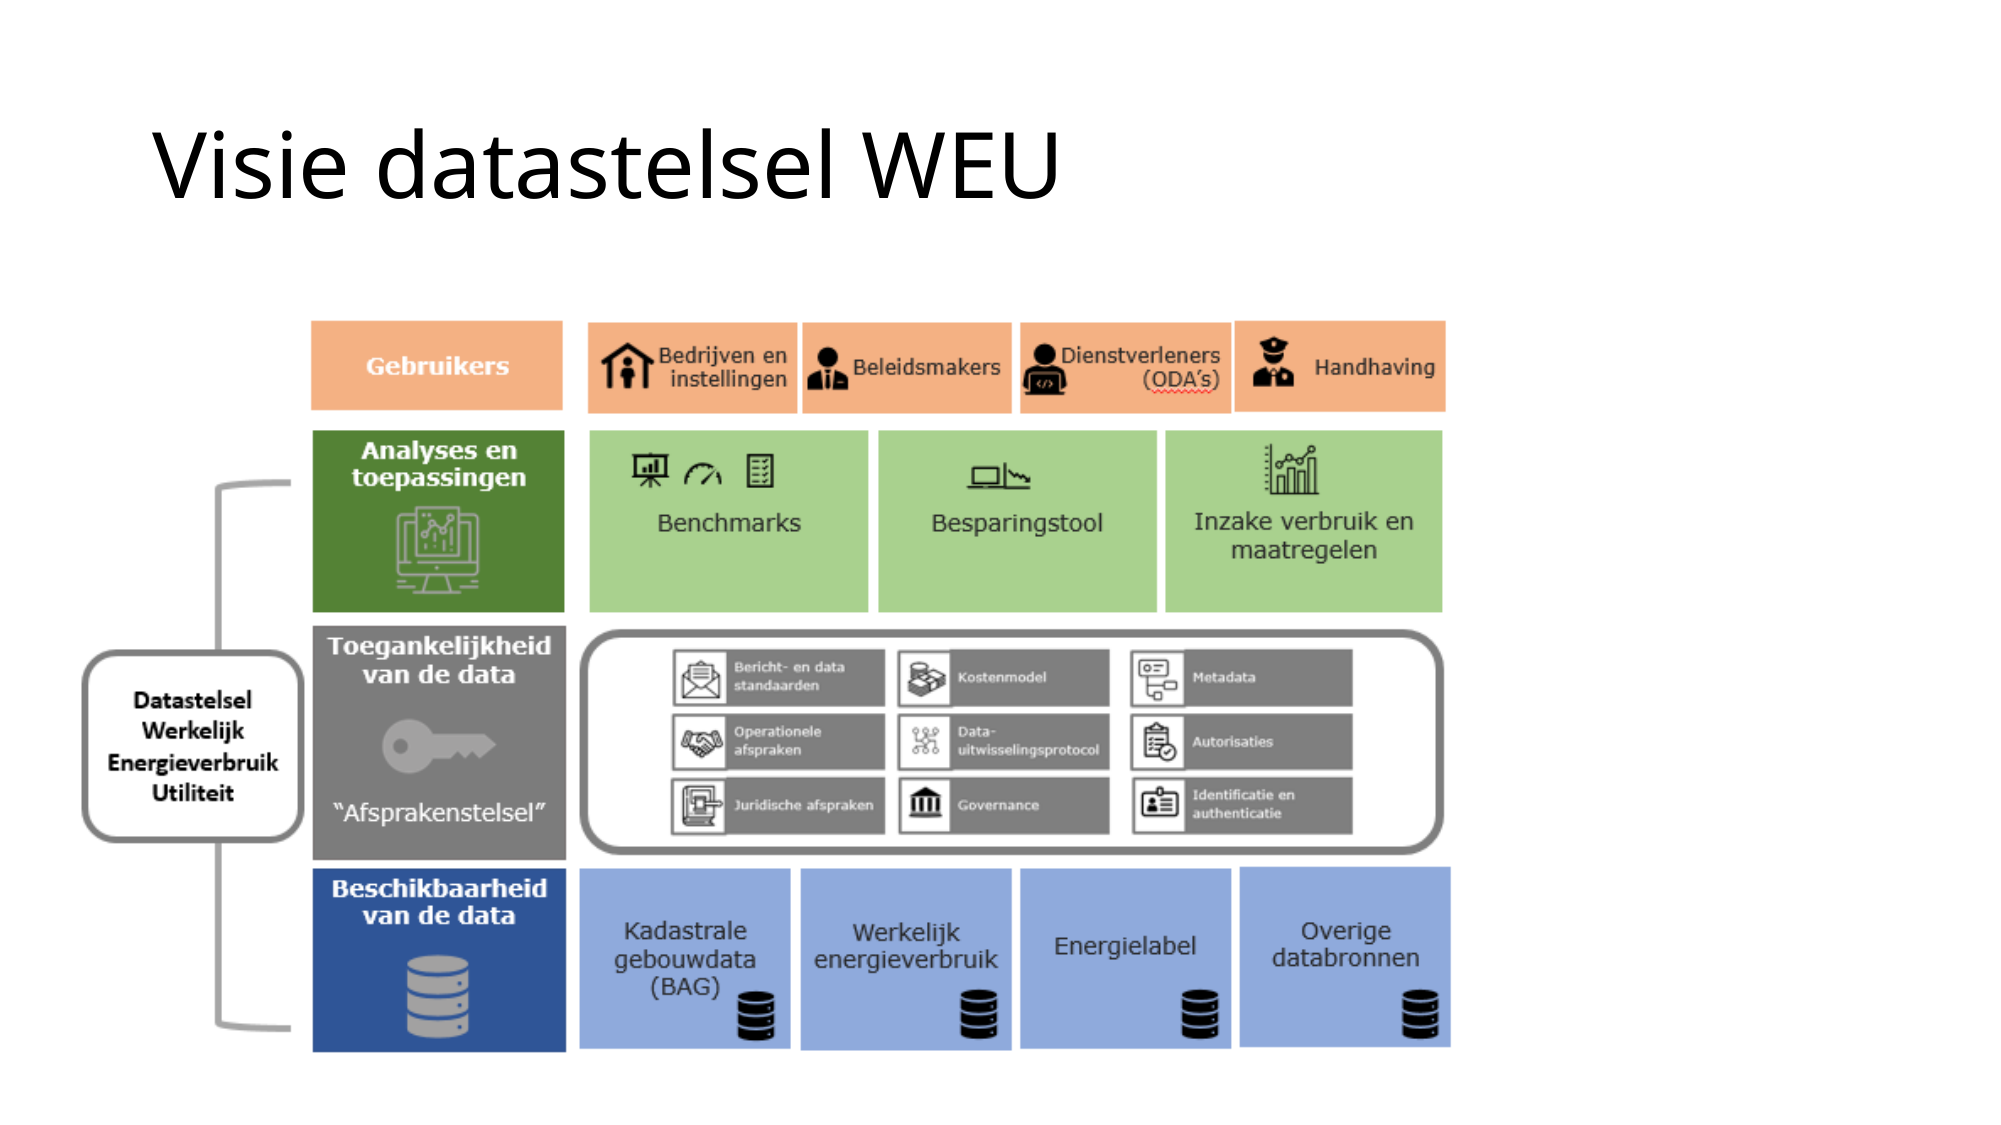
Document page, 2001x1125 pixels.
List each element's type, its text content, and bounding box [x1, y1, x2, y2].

title Visie datastelsel WEU [137, 59, 1863, 278]
picture [78, 306, 1468, 1066]
